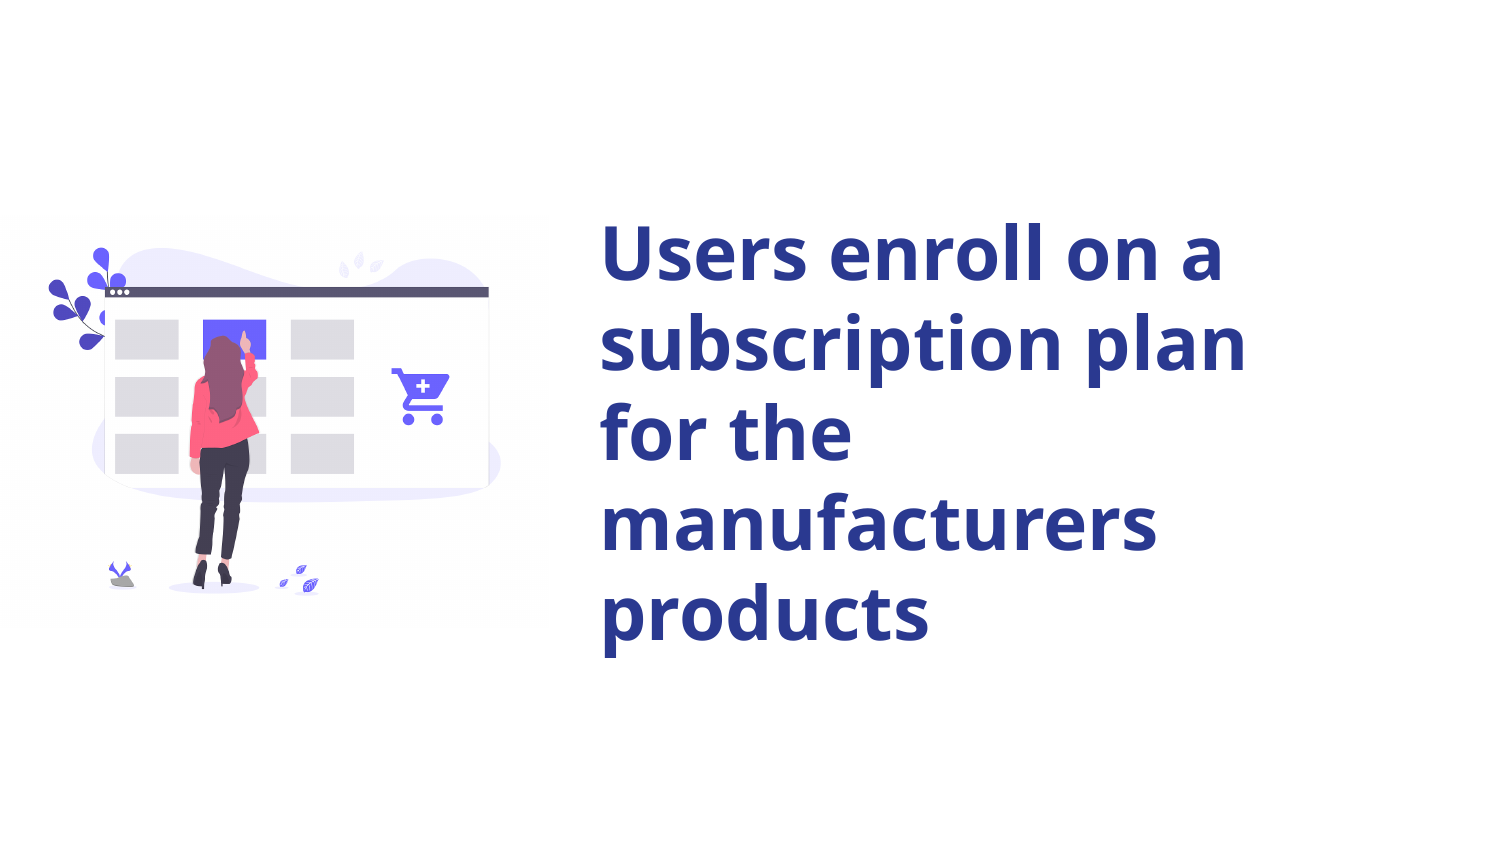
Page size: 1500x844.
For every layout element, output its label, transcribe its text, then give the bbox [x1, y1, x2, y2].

title Users enroll on a subscription plan for the manufacturers products [584, 190, 1369, 603]
picture [0, 215, 549, 628]
